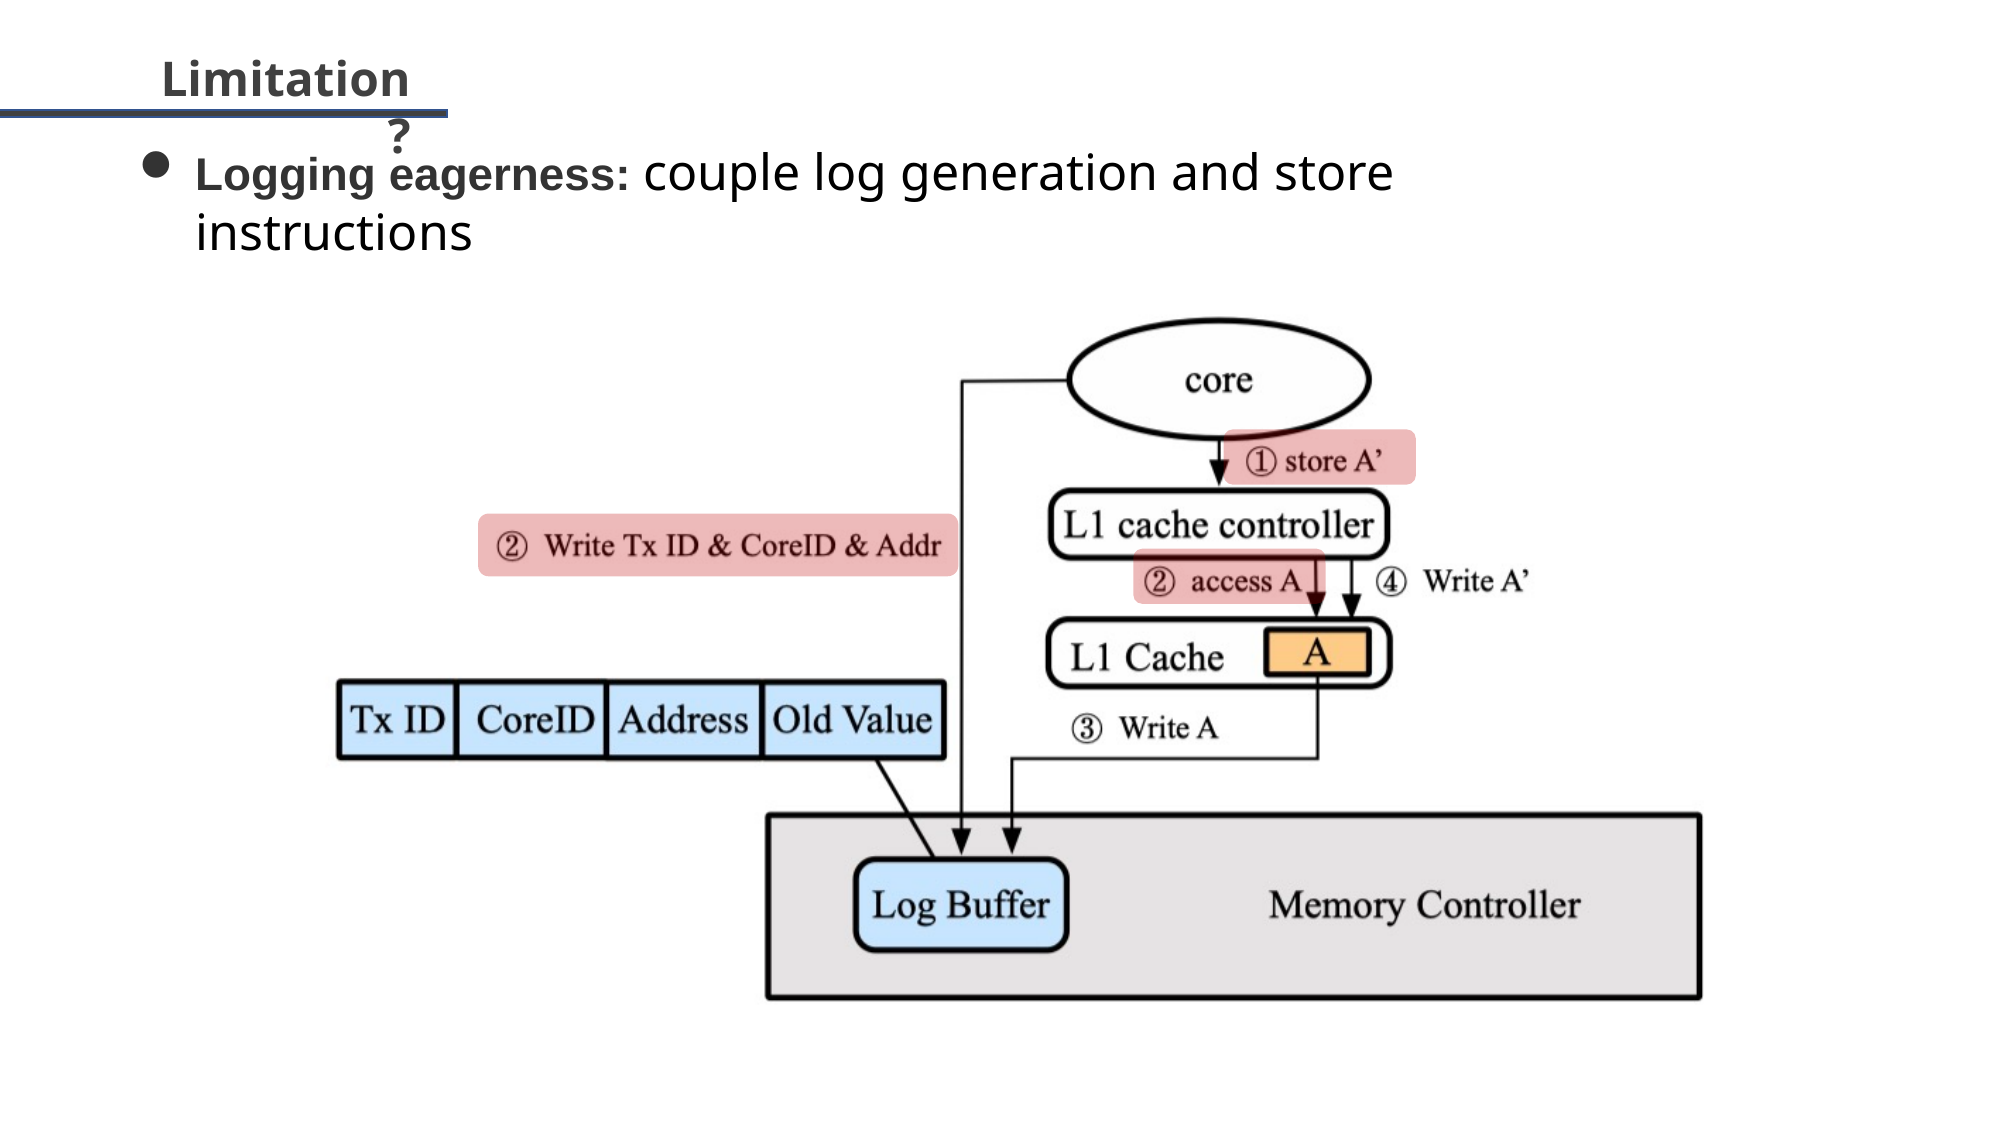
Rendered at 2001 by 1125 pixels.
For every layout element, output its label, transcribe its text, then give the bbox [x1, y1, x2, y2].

text_box [426, 109, 448, 118]
text_box Limitation? [123, 40, 426, 133]
text_box [0, 109, 123, 118]
text_box Logging eagerness: couple log generation and store instructions [123, 133, 1664, 269]
picture [303, 270, 1735, 1033]
